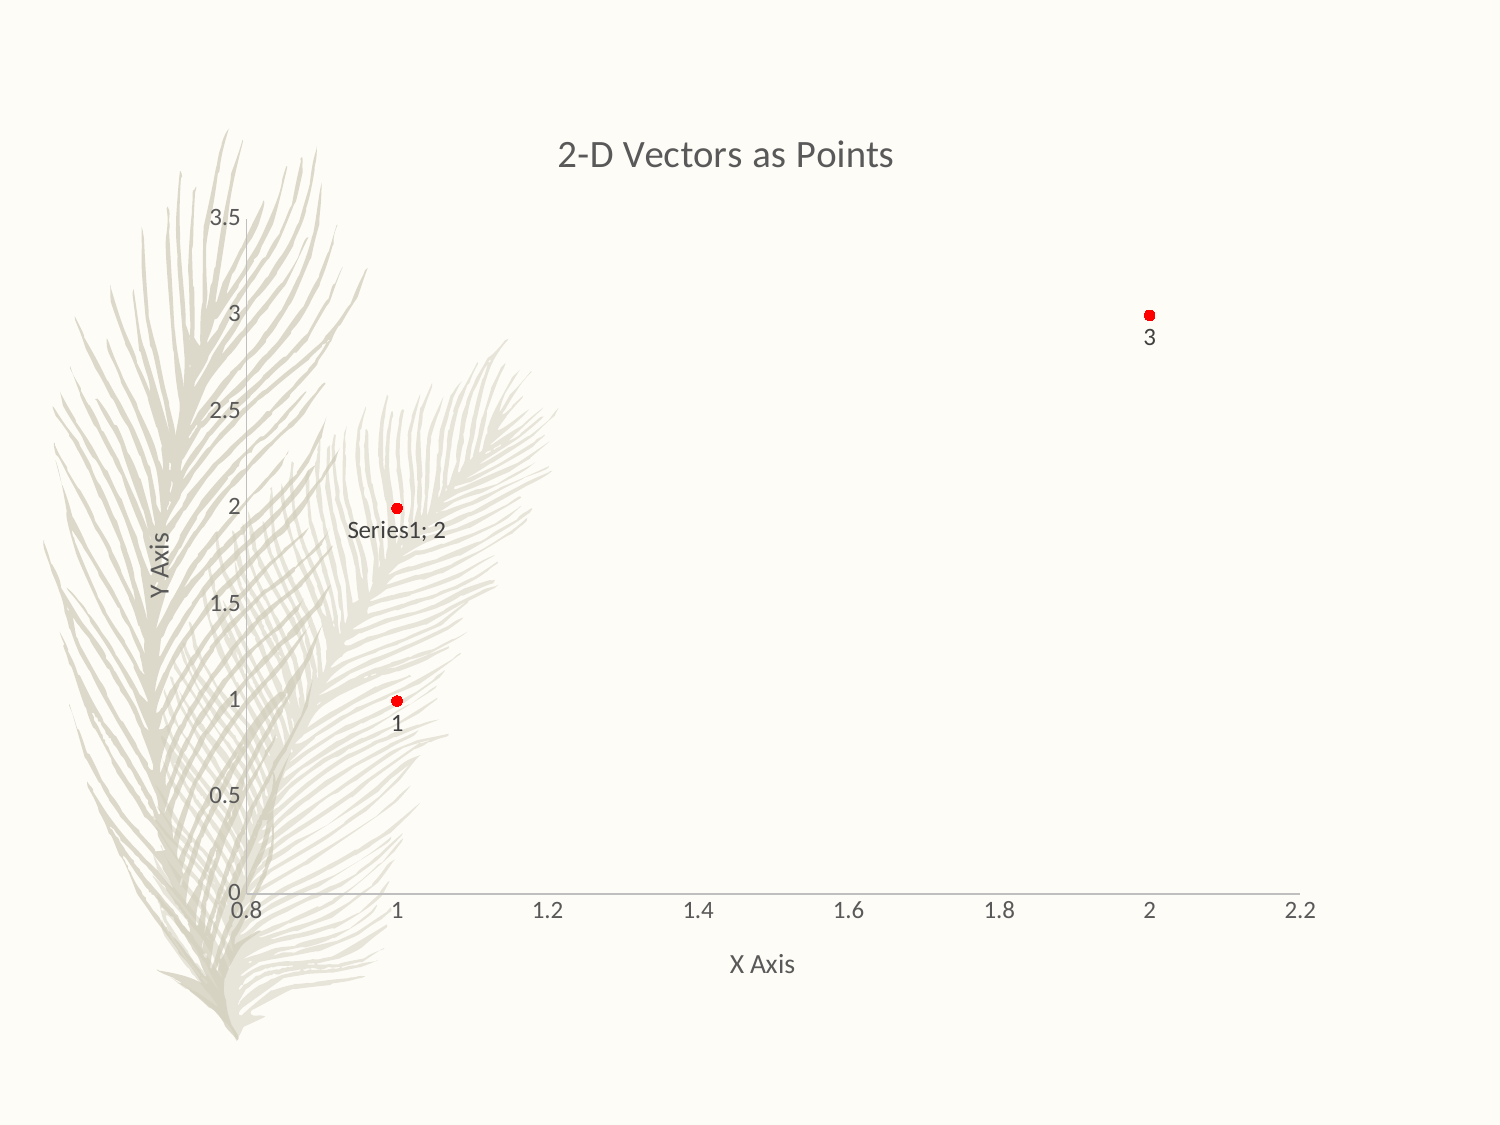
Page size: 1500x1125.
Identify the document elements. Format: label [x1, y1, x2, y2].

chart [111, 99, 1341, 1015]
